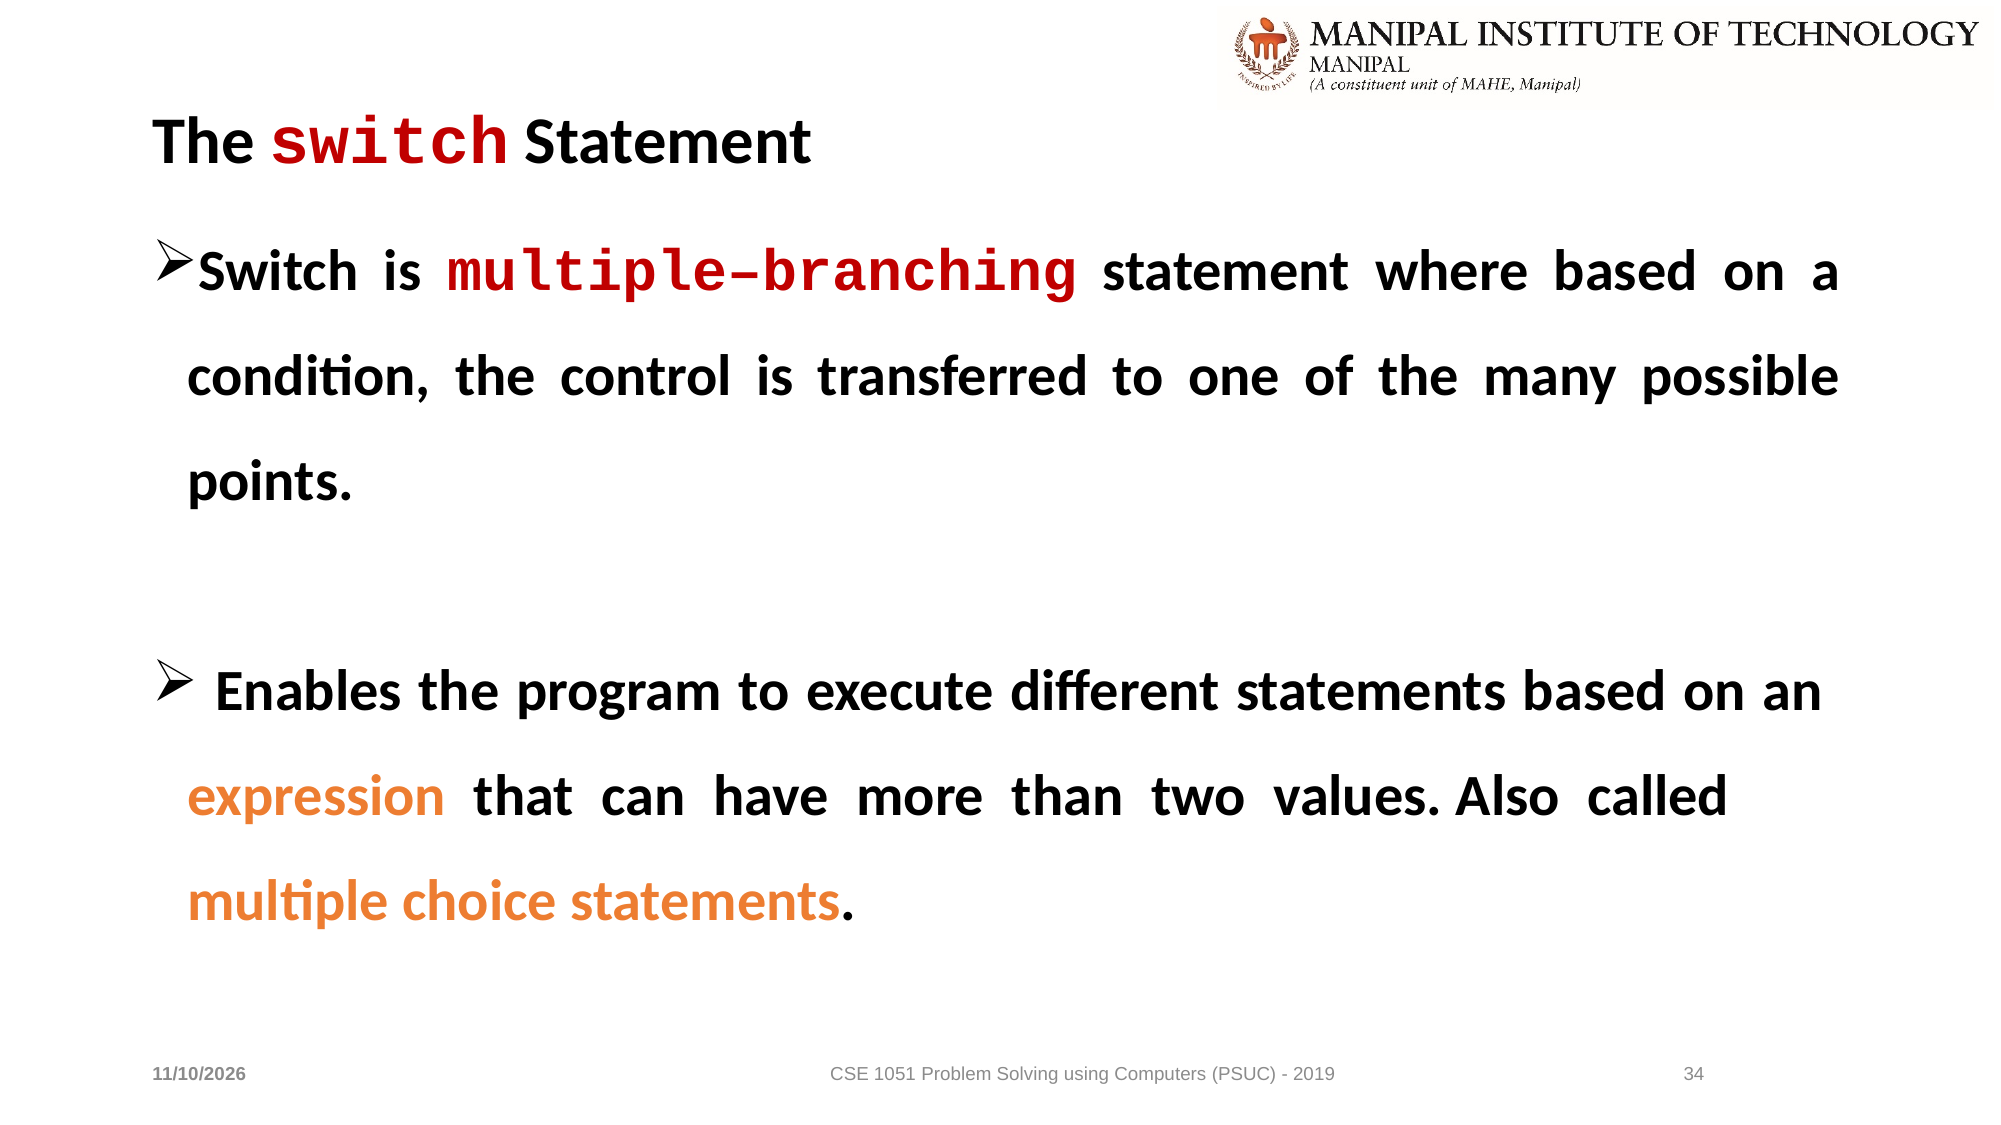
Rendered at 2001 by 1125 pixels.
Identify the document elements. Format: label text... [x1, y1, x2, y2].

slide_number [137, 1042, 327, 1103]
picture [1217, 6, 1994, 110]
slide_number 34 [1175, 1050, 1720, 1096]
footer CSE 1051 Problem Solving using Computers (PSUC) - 2019 [362, 1042, 1803, 1103]
text_box Switch is multiple–branching statement where based on a condition, the control is transferred to one of the many possible points. Enables the program to execute different statements based on an expression that can have more than two values. Also called multiple choice statements. [137, 190, 1855, 940]
title The switch Statement [137, 99, 1469, 185]
